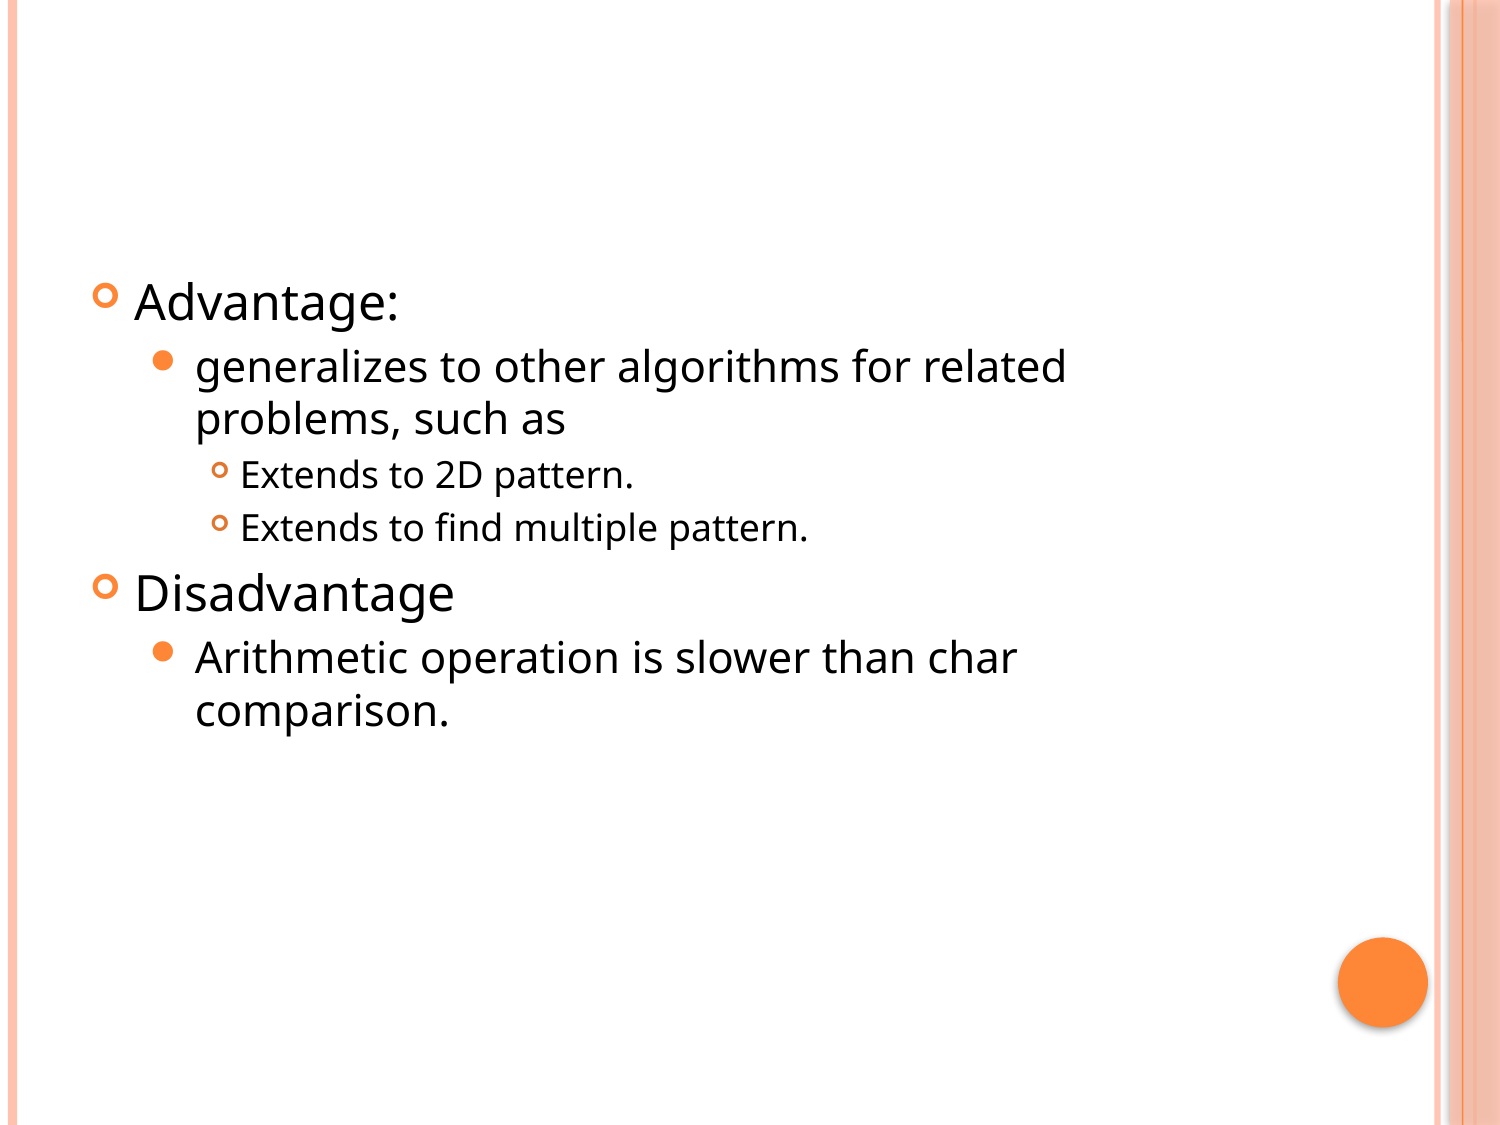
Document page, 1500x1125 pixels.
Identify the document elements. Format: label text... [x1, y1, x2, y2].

list Advantage: generalizes to other algorithms for related problems, such as Extends to 2D pattern. Extends to find multiple pattern. Disadvantage Arithmetic operation is slower than char comparison. [75, 262, 1300, 1062]
